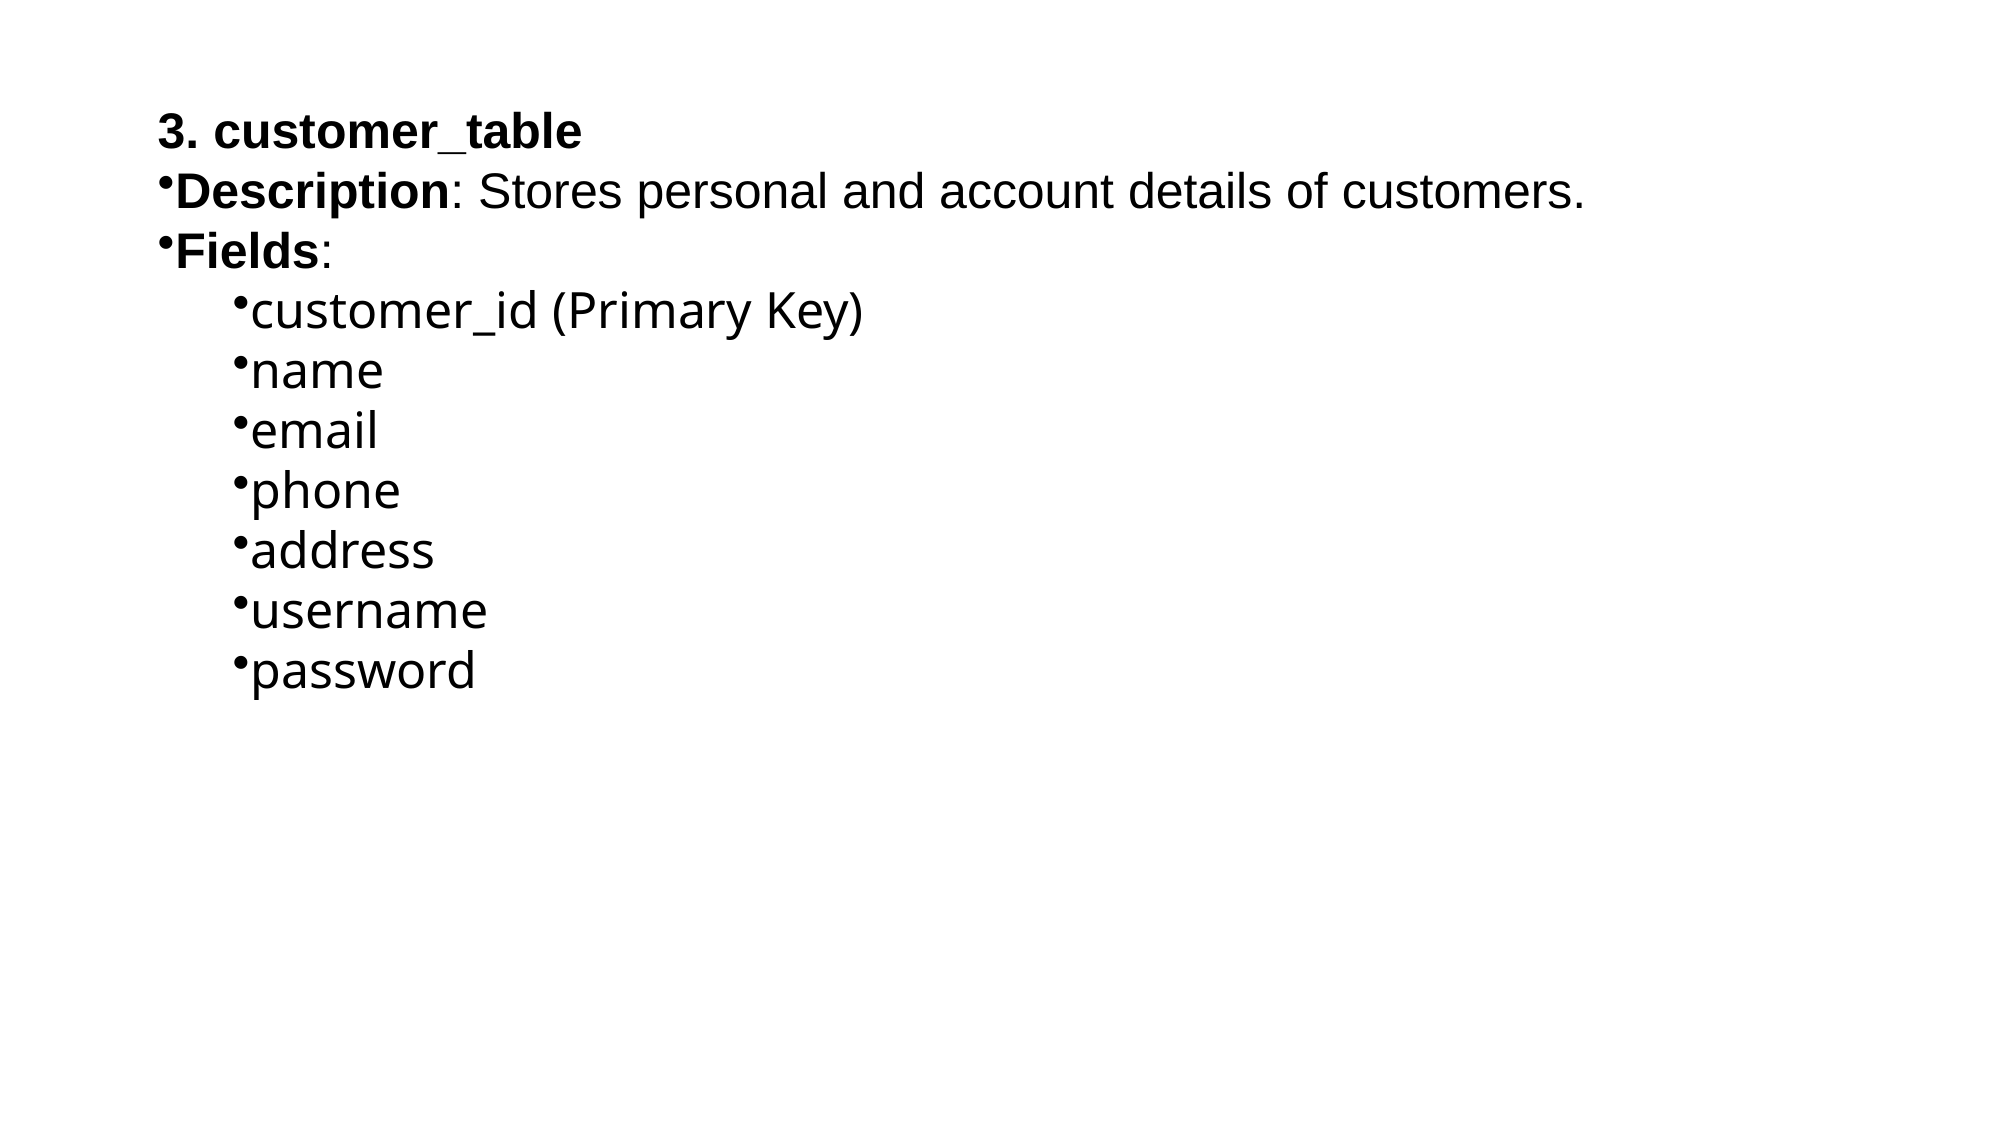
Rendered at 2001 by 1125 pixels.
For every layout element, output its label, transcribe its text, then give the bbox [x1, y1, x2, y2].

text_box 3. customer_table Description: Stores personal and account details of customers. Fields: customer_id (Primary Key) name email phone address username password [142, 90, 1603, 766]
